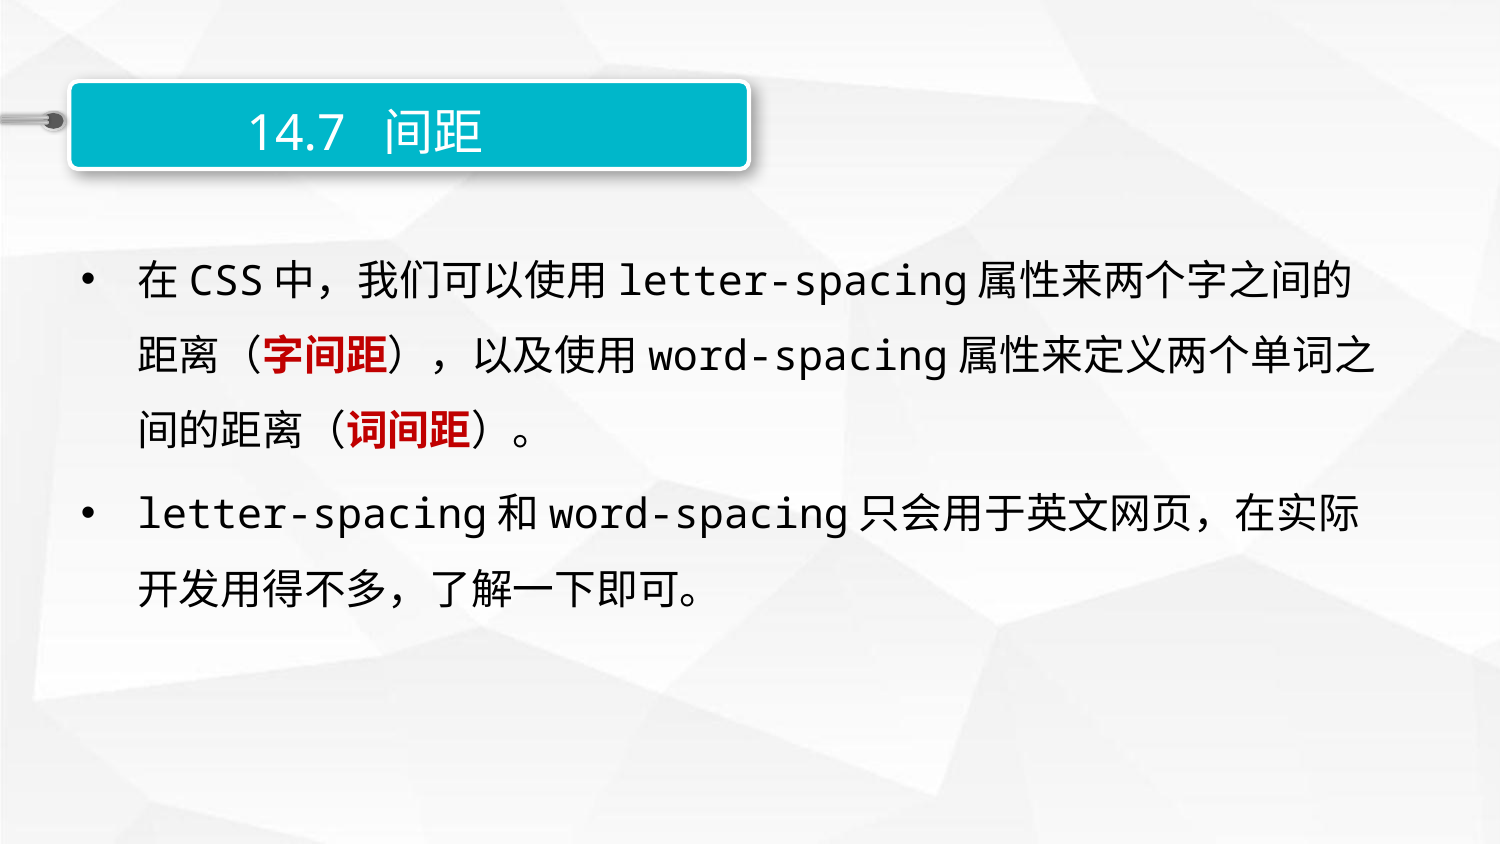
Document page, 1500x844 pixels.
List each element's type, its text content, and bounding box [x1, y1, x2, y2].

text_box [0, 115, 49, 124]
picture [0, 0, 1500, 844]
text_box [67, 79, 752, 172]
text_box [40, 110, 66, 131]
text_box 14.7 间距 [39, 92, 691, 168]
list 在CSS中，我们可以使用letter-spacing属性来两个字之间的距离（字间距），以及使用word-spacing属性来定义两个单词之间的距离（词间距）。 letter-spacing和word-spacing只会用于英文网页，在实际开发用得不多，了解一下即可。 [65, 221, 1400, 629]
